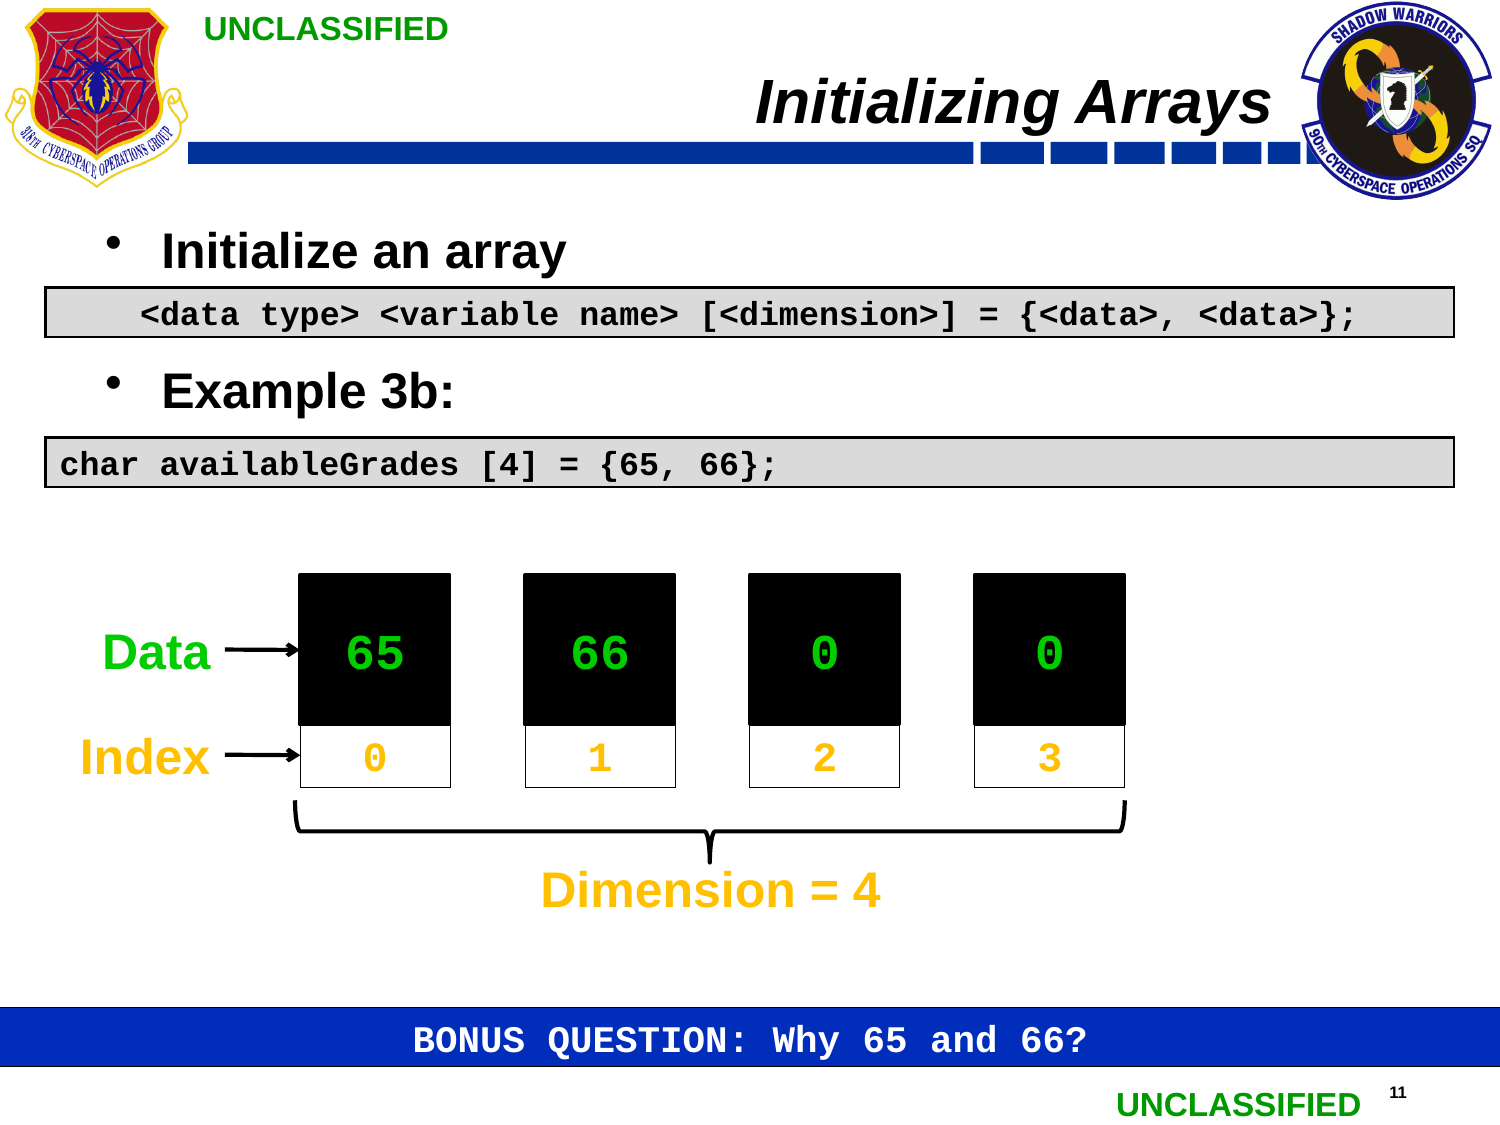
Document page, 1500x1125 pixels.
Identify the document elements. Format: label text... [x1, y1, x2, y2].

list Initialize an array Example 3b: [90, 488, 1453, 989]
picture [5, 8, 188, 188]
text_box Data [74, 612, 225, 687]
text_box <data type> <variable name> [<dimension>] = {<data>, <data>}; [45, 287, 1455, 338]
text_box Dimension = 4 [496, 849, 925, 925]
text_box char availableGrades [4] = {65, 66}; [45, 437, 1455, 488]
list Initialize an array Example 3b: [90, 338, 1453, 437]
text_box BONUS QUESTION: Why 65 and 66? [0, 1007, 1500, 1067]
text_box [524, 574, 676, 789]
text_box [974, 574, 1126, 789]
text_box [299, 574, 451, 789]
title Initializing Arrays [249, 51, 1288, 142]
text_box Index [0, 717, 225, 793]
picture [1300, 1, 1493, 200]
list Initialize an array Example 3b: [90, 211, 1453, 287]
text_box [749, 574, 901, 789]
text_box [295, 800, 1125, 849]
